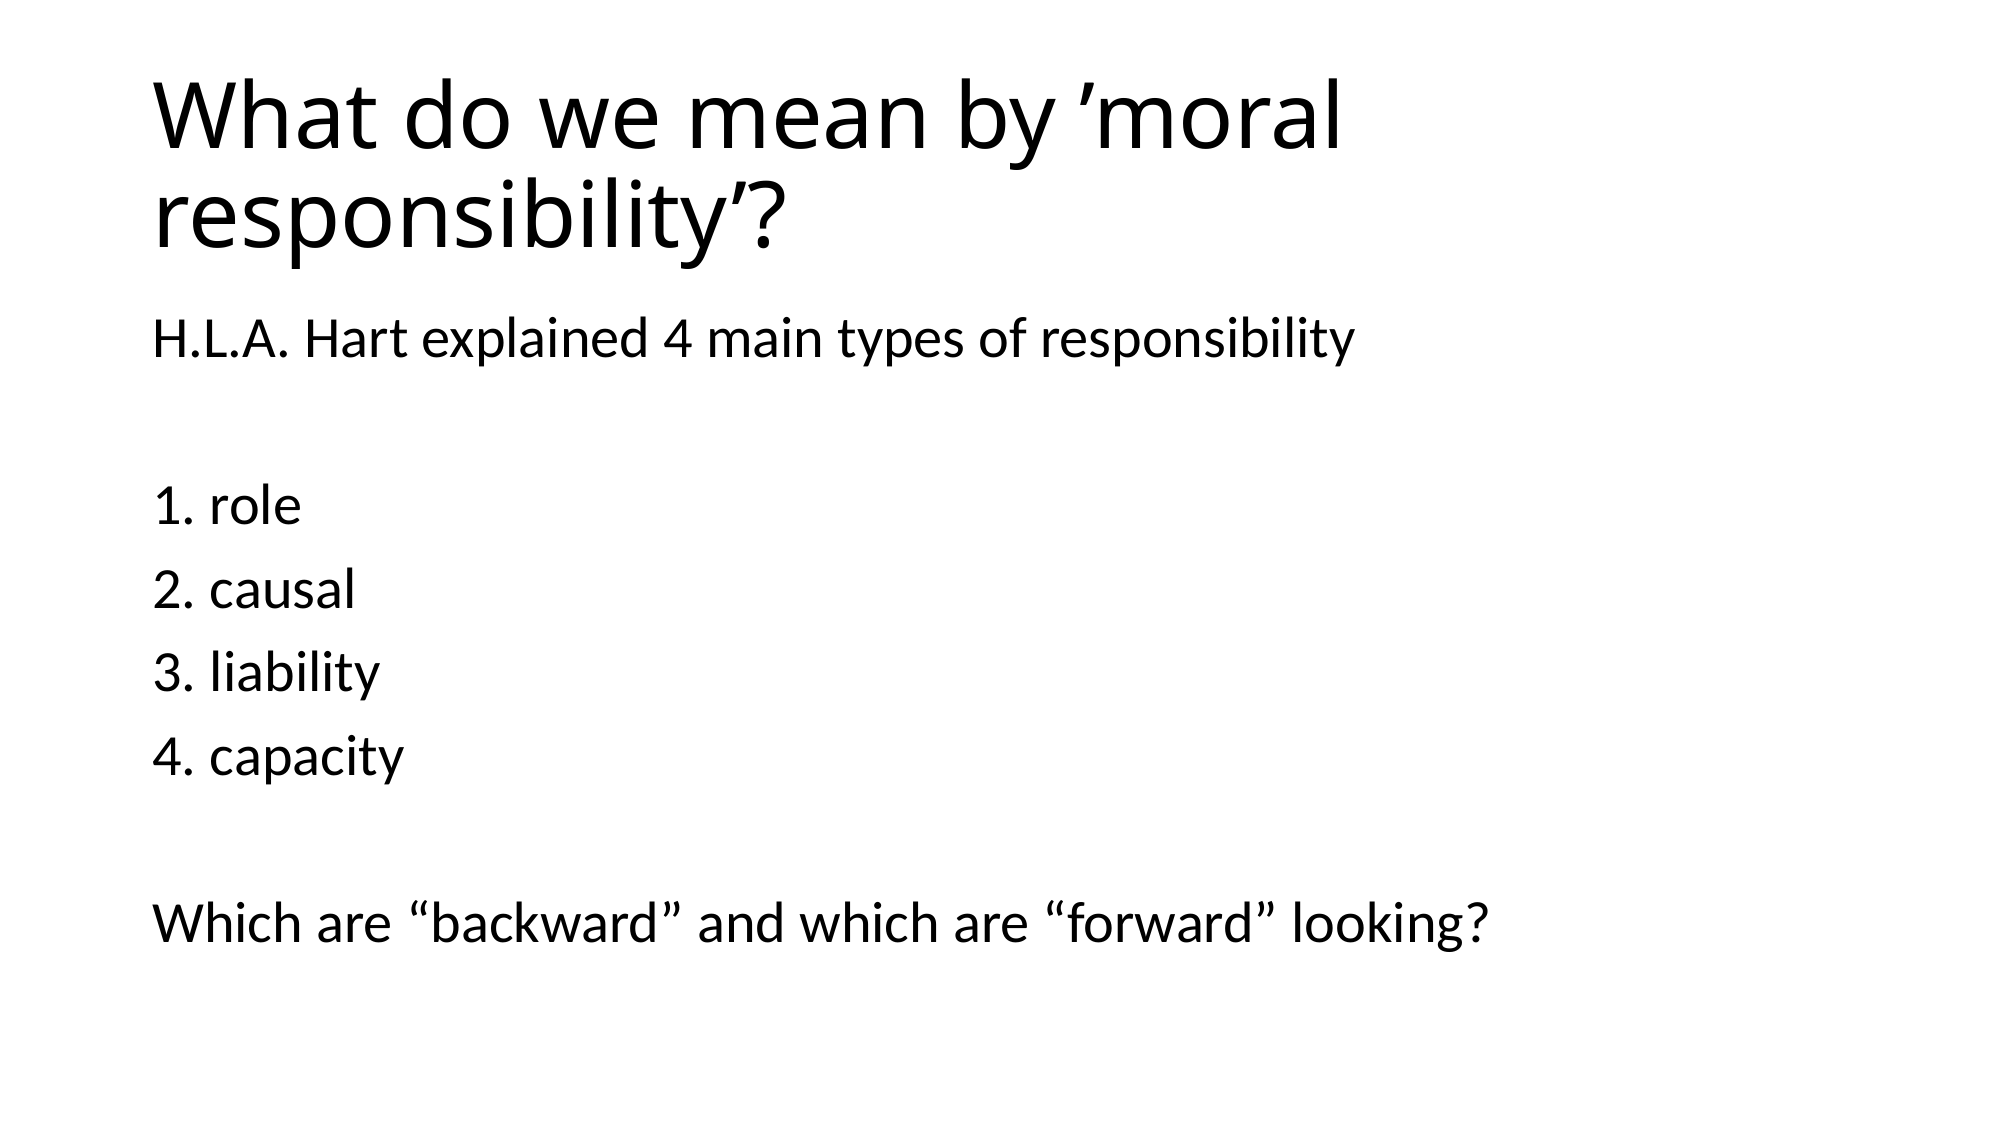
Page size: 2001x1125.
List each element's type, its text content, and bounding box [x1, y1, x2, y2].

list H.L.A. Hart explained 4 main types of responsibility 1. role 2. causal 3. liability 4. capacity Which are “backward” and which are “forward” looking? [137, 299, 1863, 1014]
title What do we mean by ’moral responsibility’? [137, 59, 1863, 278]
